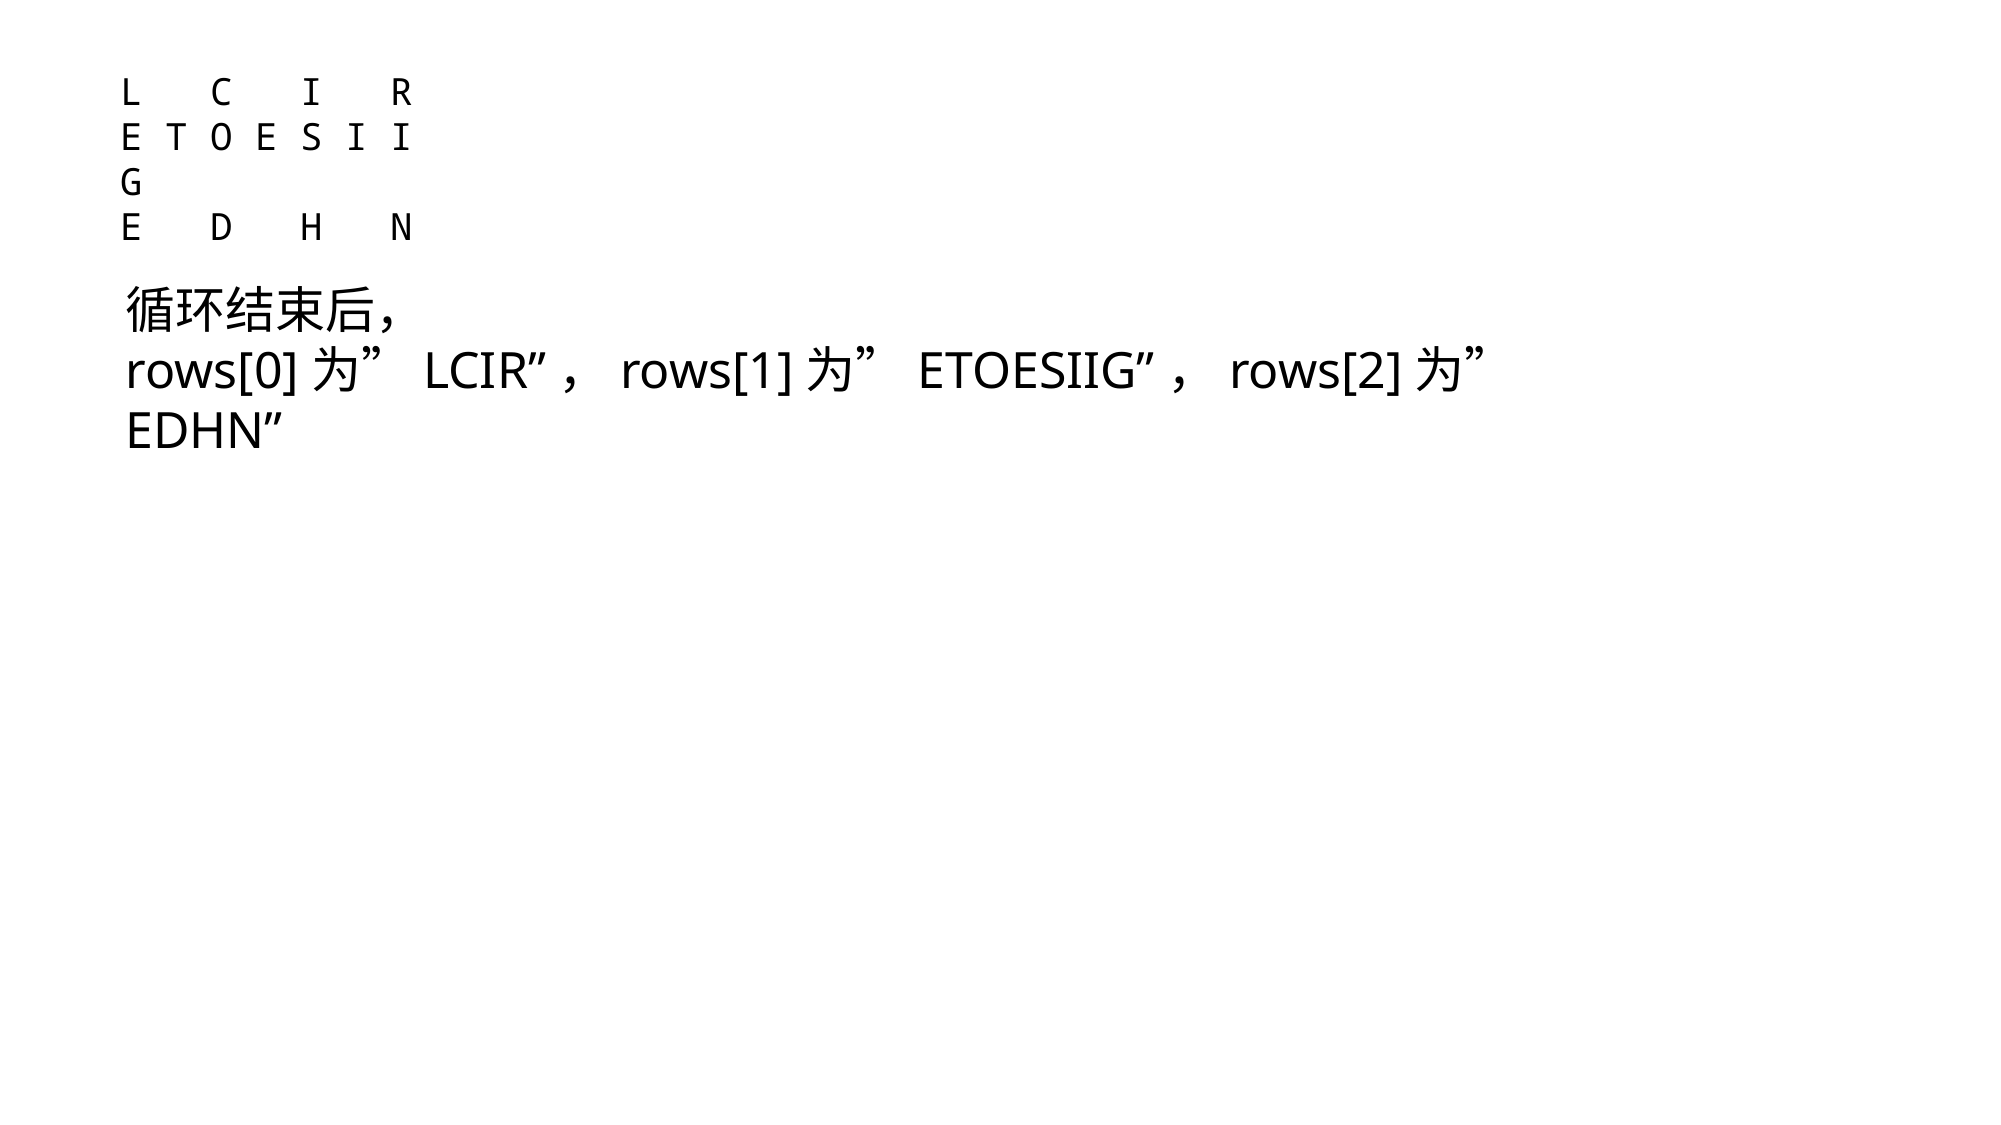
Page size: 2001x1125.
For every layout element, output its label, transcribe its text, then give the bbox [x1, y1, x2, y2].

text_box 循环结束后， rows[0]为”LCIR”，rows[1]为”ETOESIIG”，rows[2]为”EDHN” [110, 271, 1530, 467]
text_box L C I R E T O E S I I G E D H N [105, 60, 470, 256]
